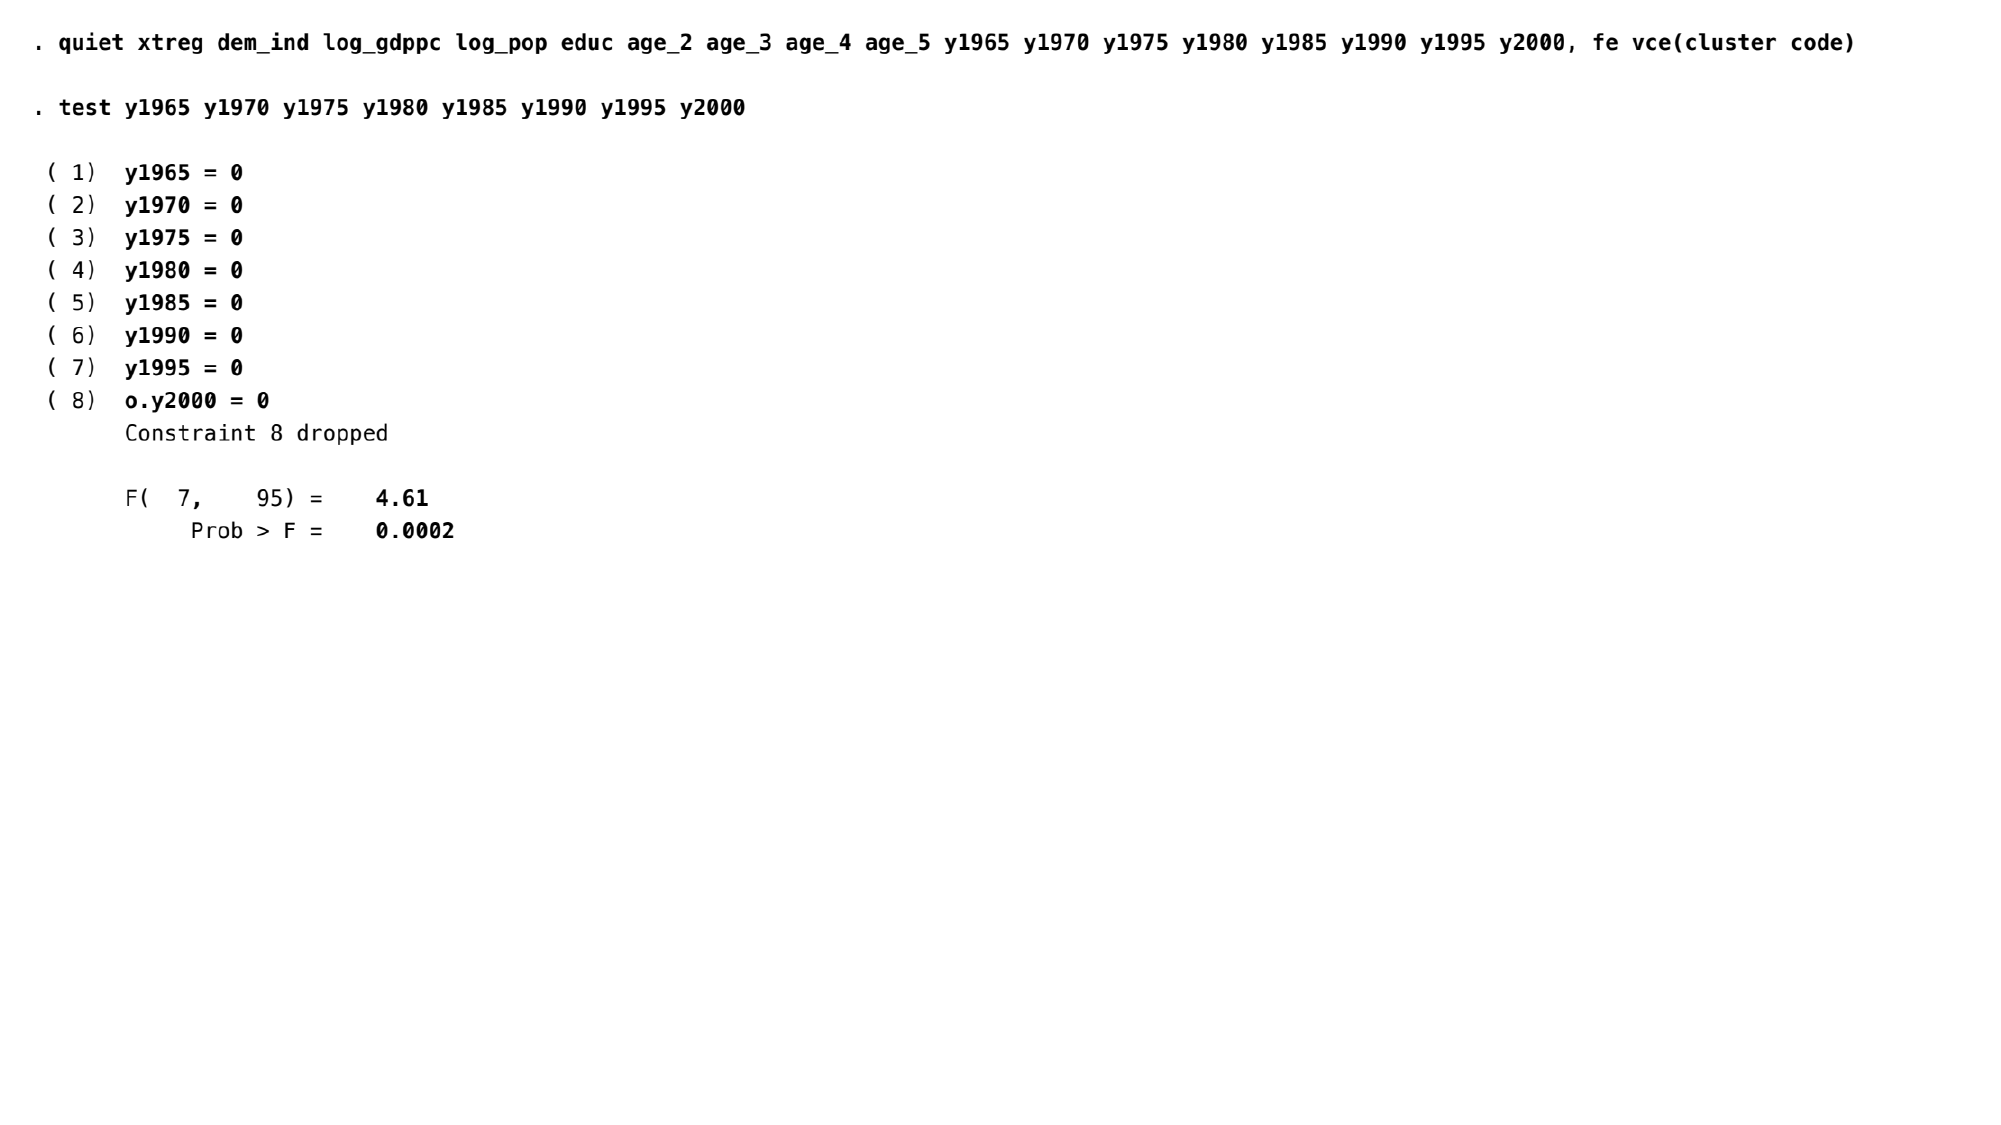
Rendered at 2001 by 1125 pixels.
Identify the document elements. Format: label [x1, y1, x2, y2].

picture [28, 24, 1937, 544]
